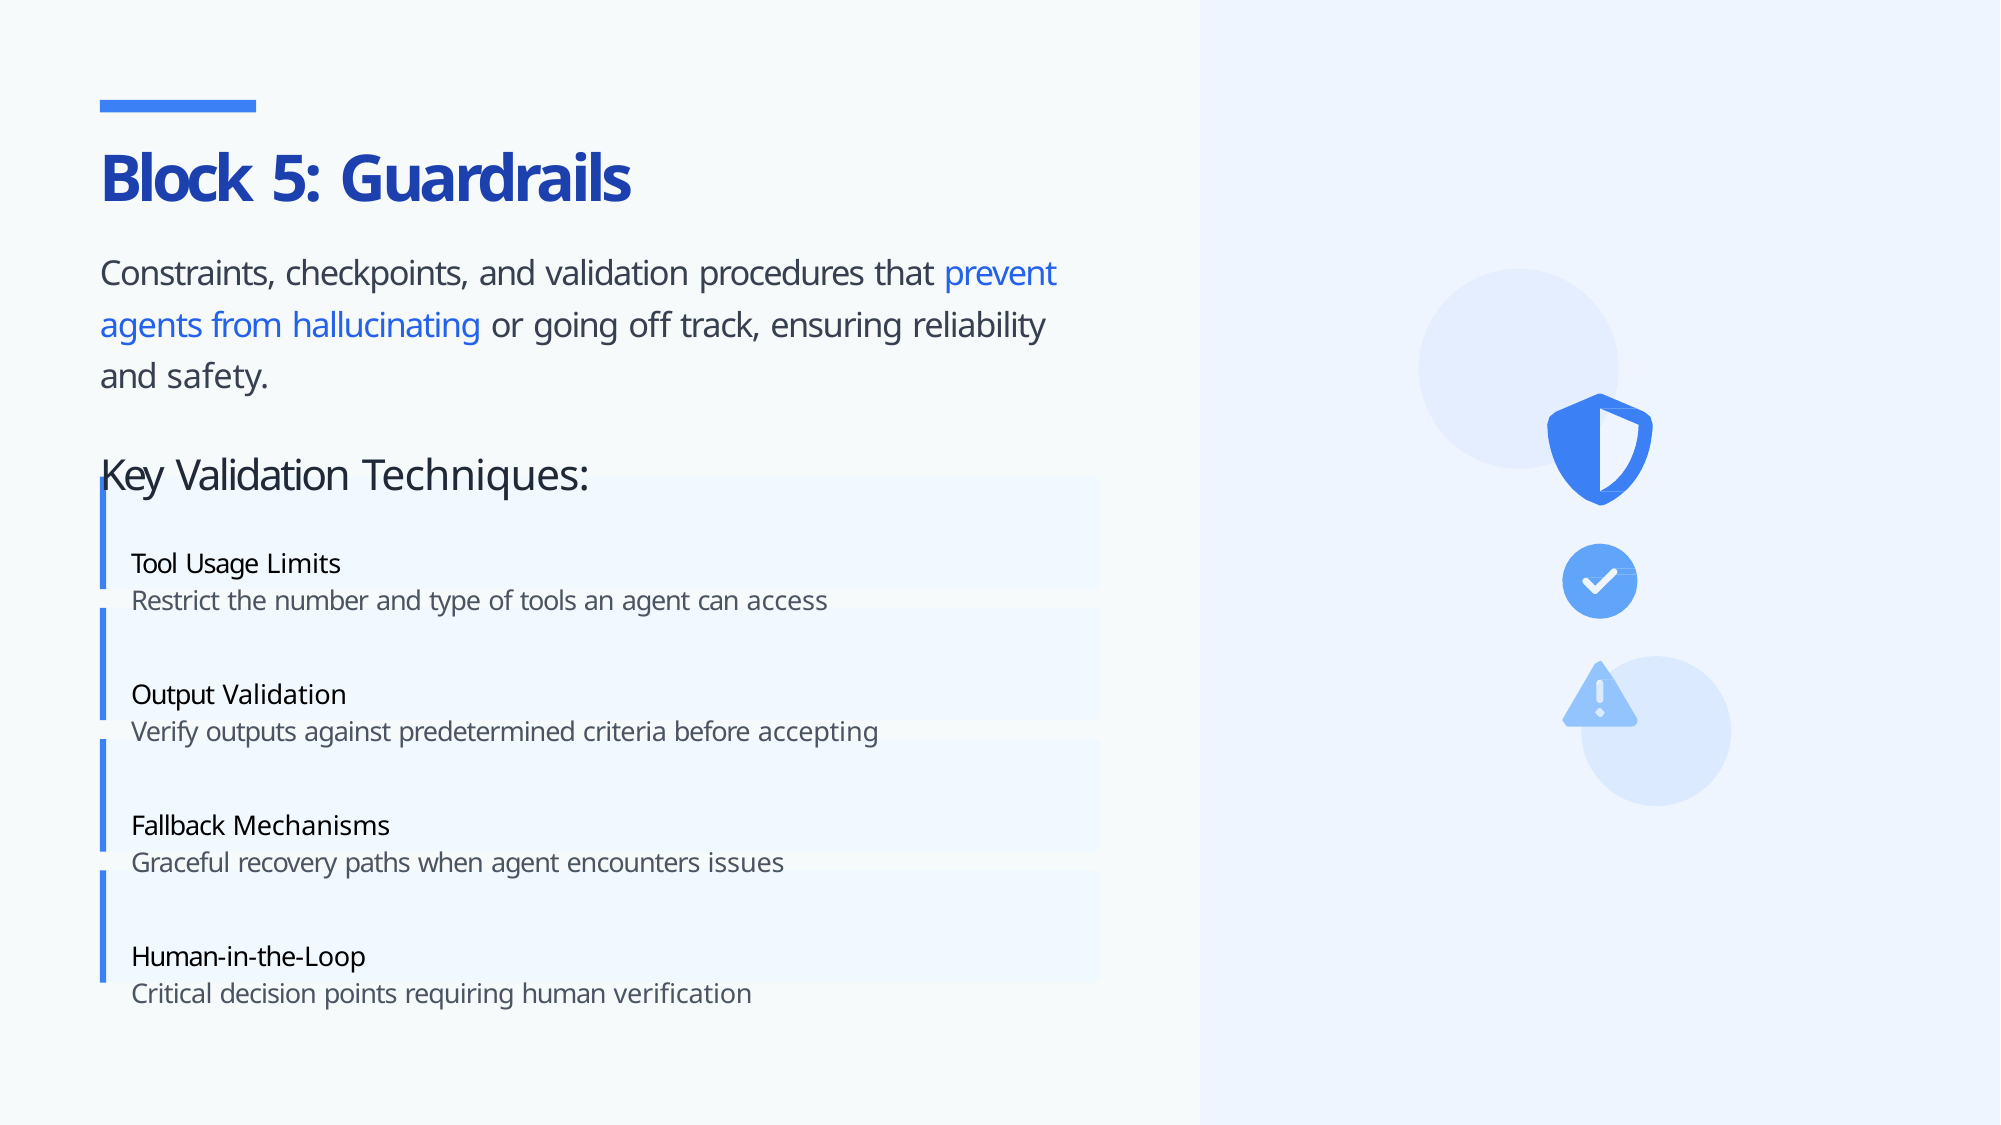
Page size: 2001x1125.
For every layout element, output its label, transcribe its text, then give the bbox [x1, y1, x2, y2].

title Block 5: Guardrails [97, 134, 725, 239]
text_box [99, 738, 1101, 852]
text_box Constraints, checkpoints, and validation procedures that prevent agents from hallucinating or going off track, ensuring reliability and safety. Key Validation Techniques: Tool Usage Limits Restrict the number and type of tools an agent can access Output Validation Verify outputs against predetermined criteria before accepting Fallback Mechanisms Graceful recovery paths when agent encounters issues Human-in-the-Loop Critical decision points requiring human verification [97, 596, 1096, 608]
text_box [1199, 0, 2000, 1125]
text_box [99, 476, 1101, 590]
text_box [99, 99, 257, 113]
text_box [99, 607, 1101, 721]
text_box Constraints, checkpoints, and validation procedures that prevent agents from hallucinating or going off track, ensuring reliability and safety. Key Validation Techniques: Tool Usage Limits Restrict the number and type of tools an agent can access Output Validation Verify outputs against predetermined criteria before accepting Fallback Mechanisms Graceful recovery paths when agent encounters issues Human-in-the-Loop Critical decision points requiring human verification [97, 858, 1096, 870]
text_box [99, 870, 1101, 984]
text_box Constraints, checkpoints, and validation procedures that prevent agents from hallucinating or going off track, ensuring reliability and safety. Key Validation Techniques: Tool Usage Limits Restrict the number and type of tools an agent can access Output Validation Verify outputs against predetermined criteria before accepting Fallback Mechanisms Graceful recovery paths when agent encounters issues Human-in-the-Loop Critical decision points requiring human verification [97, 727, 1096, 739]
text_box Constraints, checkpoints, and validation procedures that prevent agents from hallucinating or going off track, ensuring reliability and safety. Key Validation Techniques: Tool Usage Limits Restrict the number and type of tools an agent can access Output Validation Verify outputs against predetermined criteria before accepting Fallback Mechanisms Graceful recovery paths when agent encounters issues Human-in-the-Loop Critical decision points requiring human verification [97, 239, 1096, 476]
text_box Constraints, checkpoints, and validation procedures that prevent agents from hallucinating or going off track, ensuring reliability and safety. Key Validation Techniques: Tool Usage Limits Restrict the number and type of tools an agent can access Output Validation Verify outputs against predetermined criteria before accepting Fallback Mechanisms Graceful recovery paths when agent encounters issues Human-in-the-Loop Critical decision points requiring human verification [97, 989, 1096, 1010]
